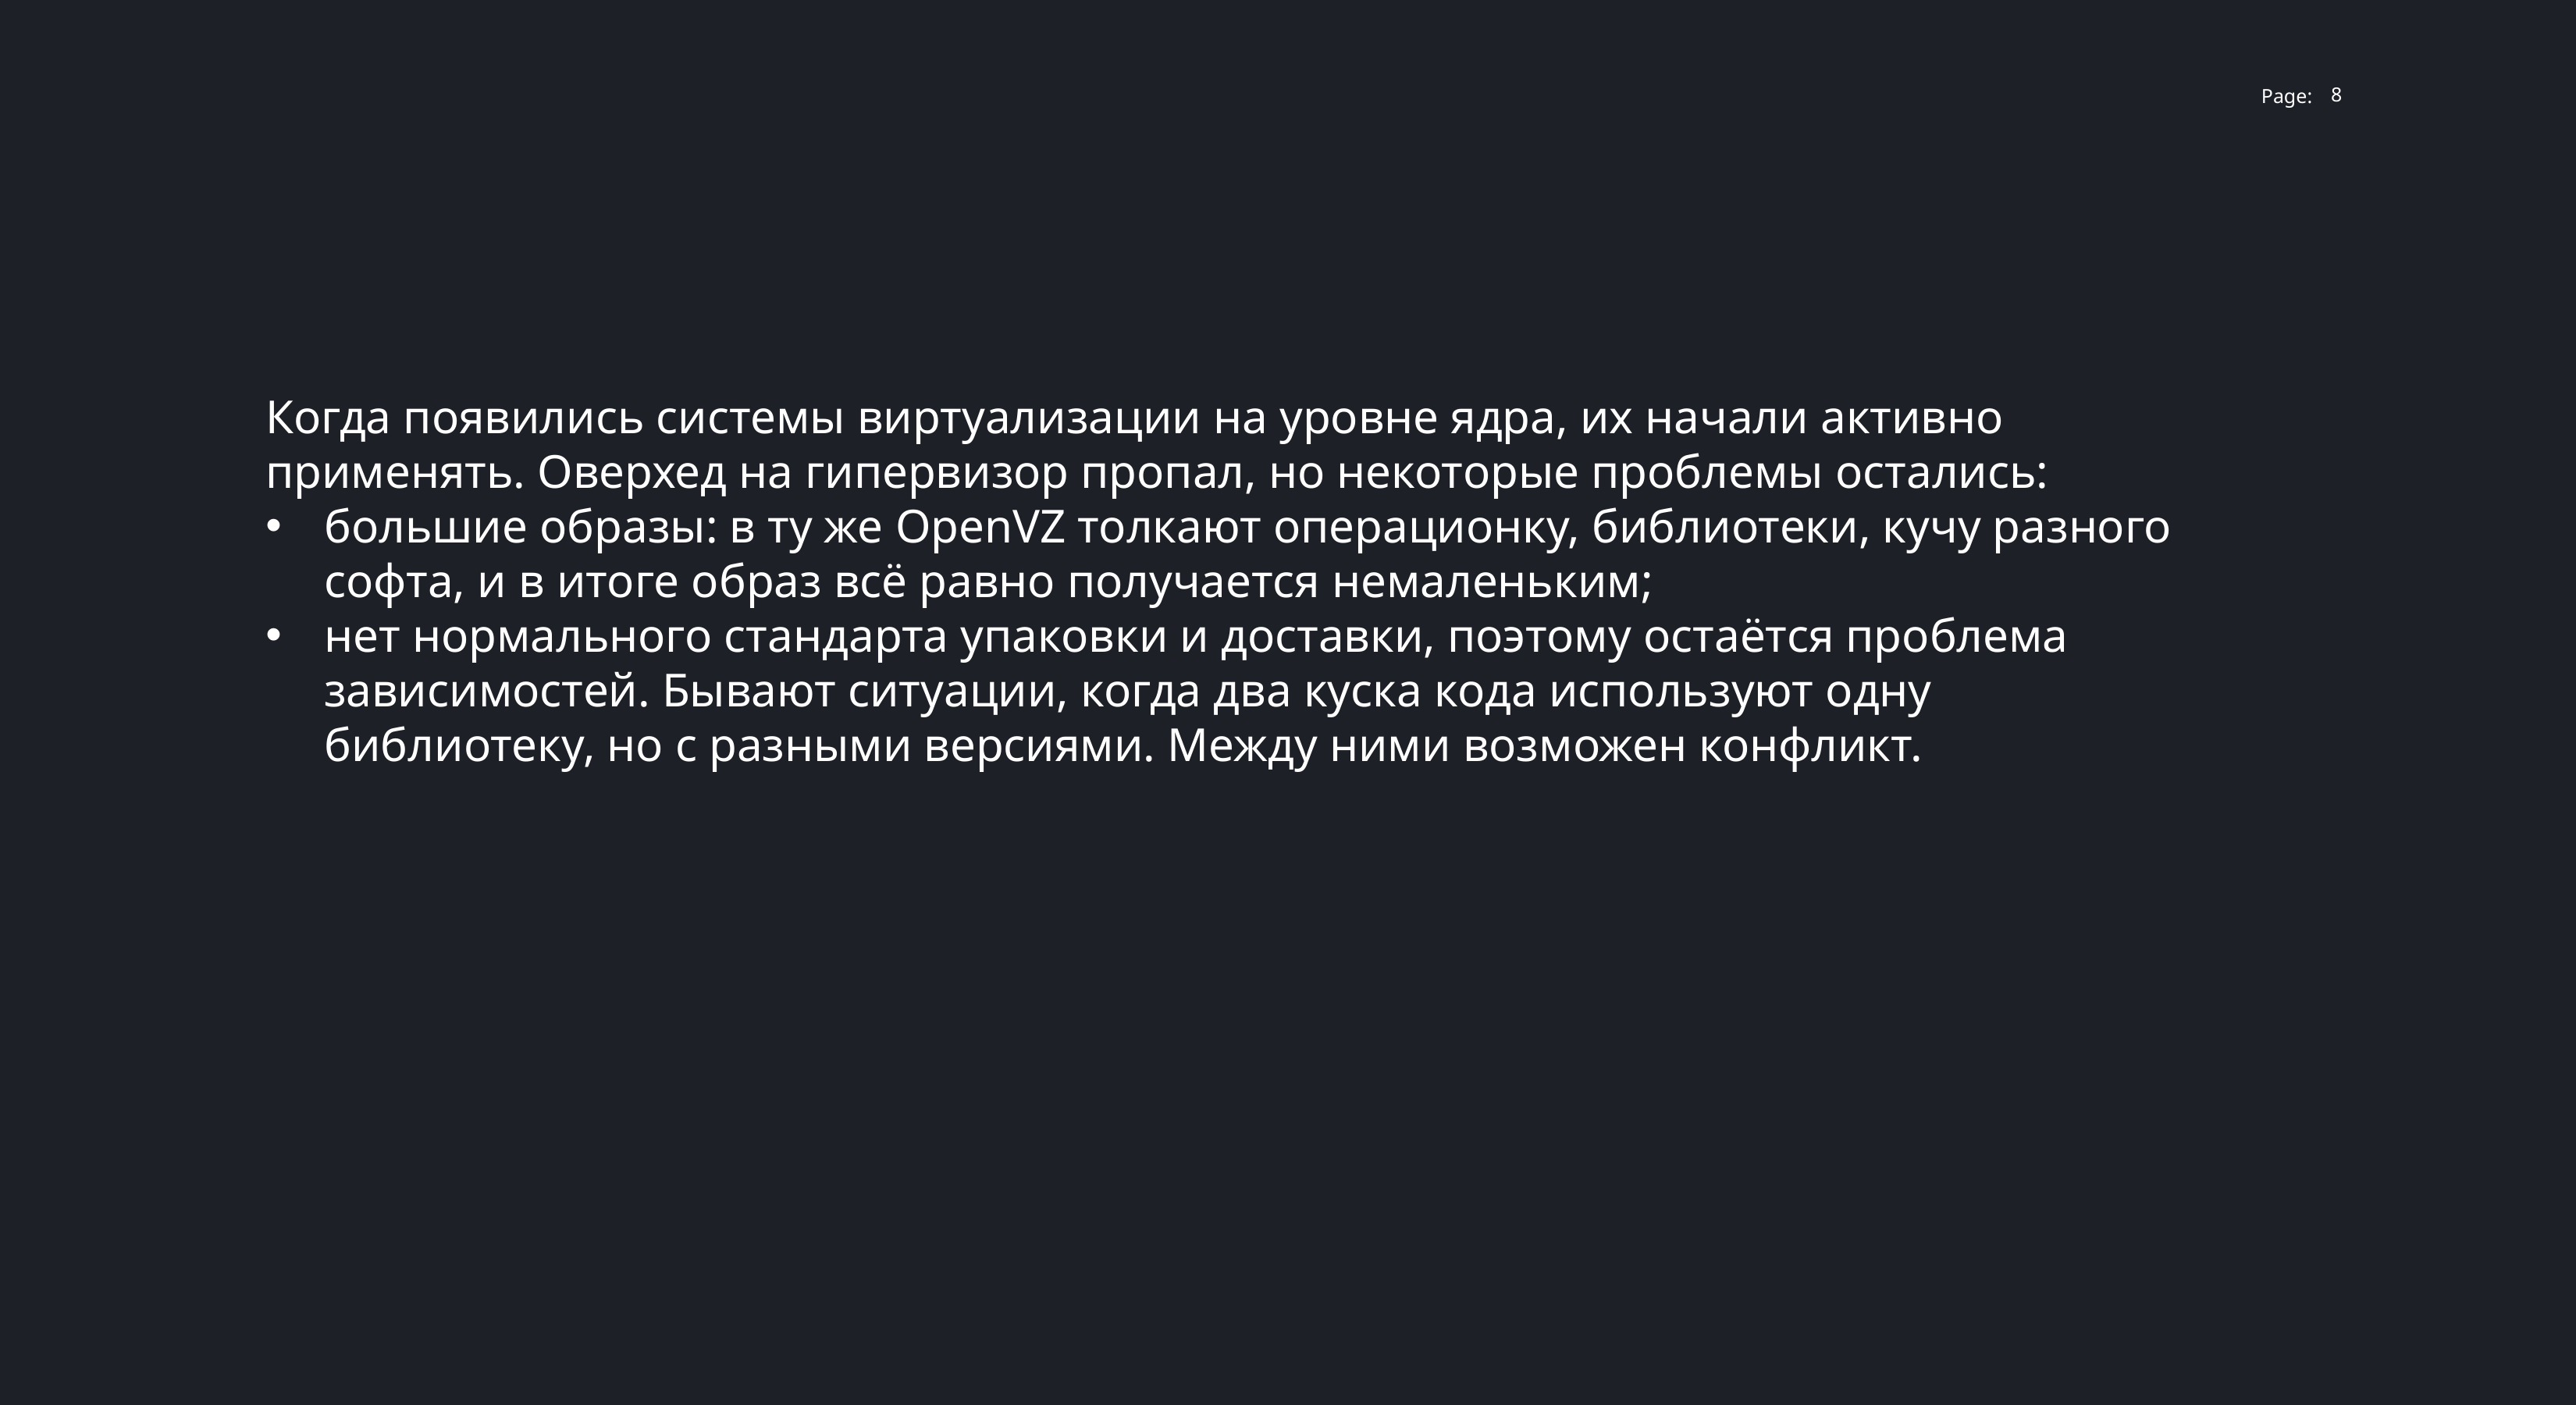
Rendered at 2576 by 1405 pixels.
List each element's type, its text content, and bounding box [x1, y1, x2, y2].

text_box Когда появились системы виртуализации на уровне ядра, их начали активно применять. Оверхед на гипервизор пропал, но некоторые проблемы остались: большие образы: в ту же OpenVZ толкают операционку, библиотеки, кучу разного софта, и в итоге образ всё равно получается немаленьким; нет нормального стандарта упаковки и доставки, поэтому остаётся проблема зависимостей. Бывают ситуации, когда два куска кода используют одну библиотеку, но с разными версиями. Между ними возможен конфликт. [254, 382, 2223, 777]
slide_number 8 [2316, 77, 2349, 113]
